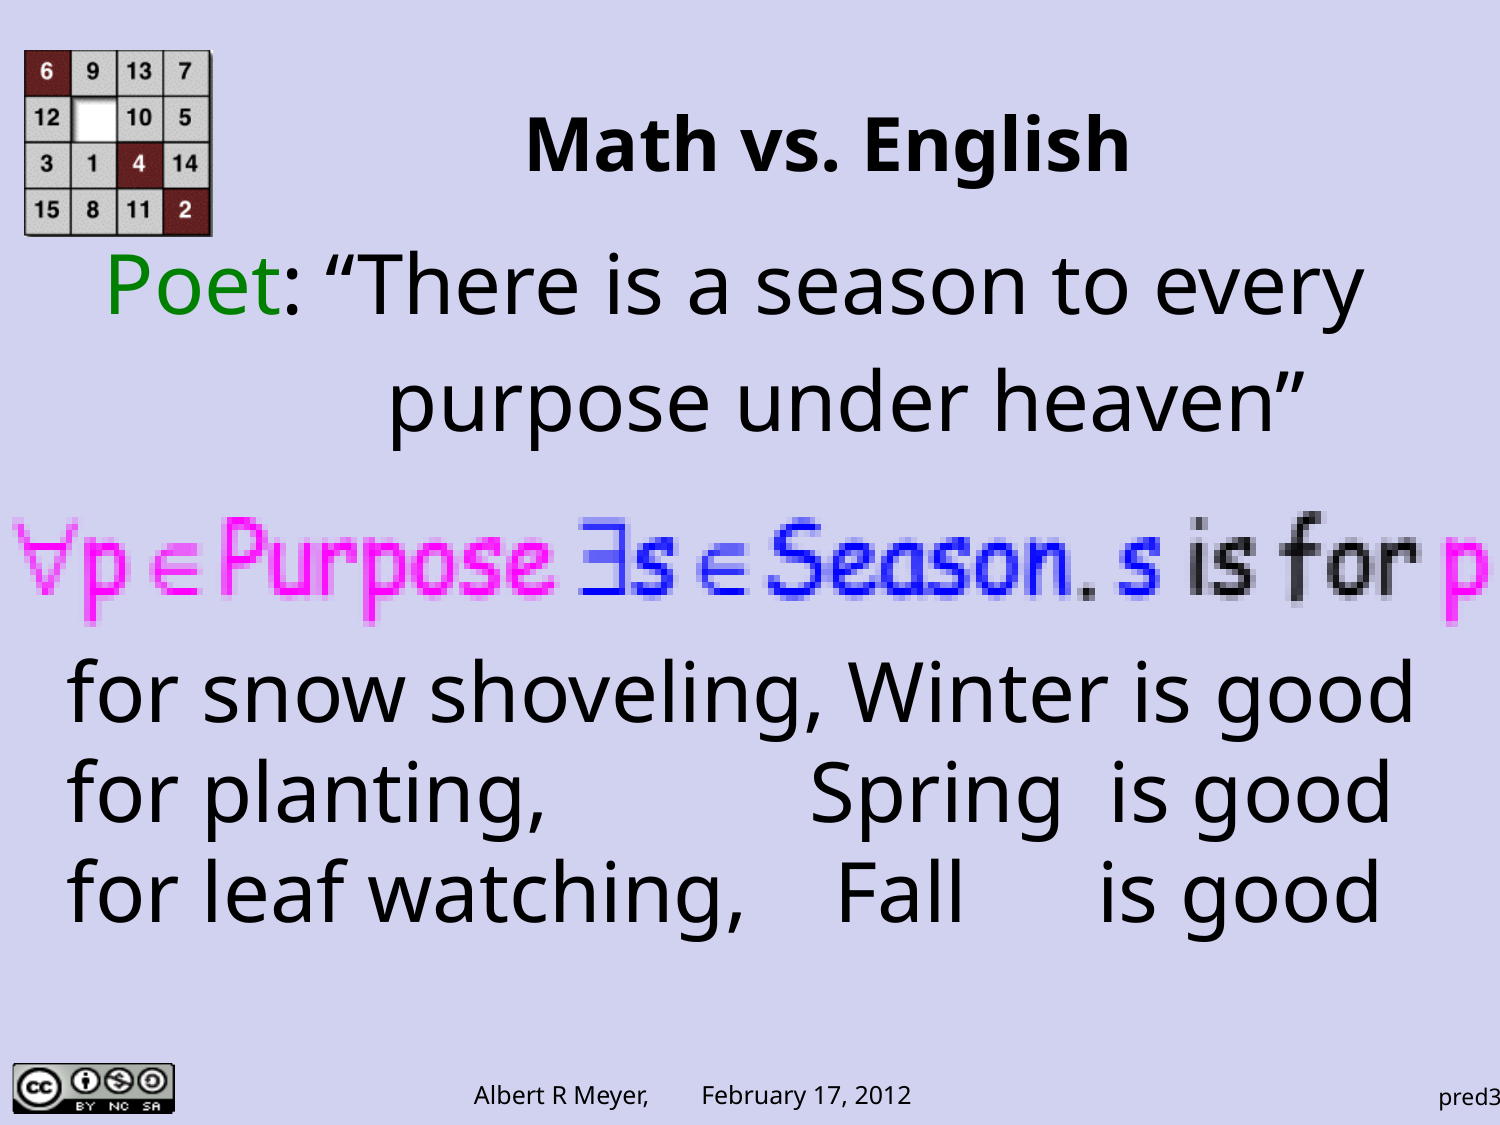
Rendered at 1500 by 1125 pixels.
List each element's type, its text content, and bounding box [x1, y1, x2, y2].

title Math vs. English [270, 59, 1386, 223]
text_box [1, 492, 1500, 636]
text_box for snow shoveling, Winter is good for planting, Spring is good for leaf watching, Fall is good [51, 643, 1434, 947]
picture [12, 1063, 175, 1114]
picture [24, 50, 213, 237]
list Poet: “There is a season to every purpose under heaven” [88, 223, 1427, 472]
